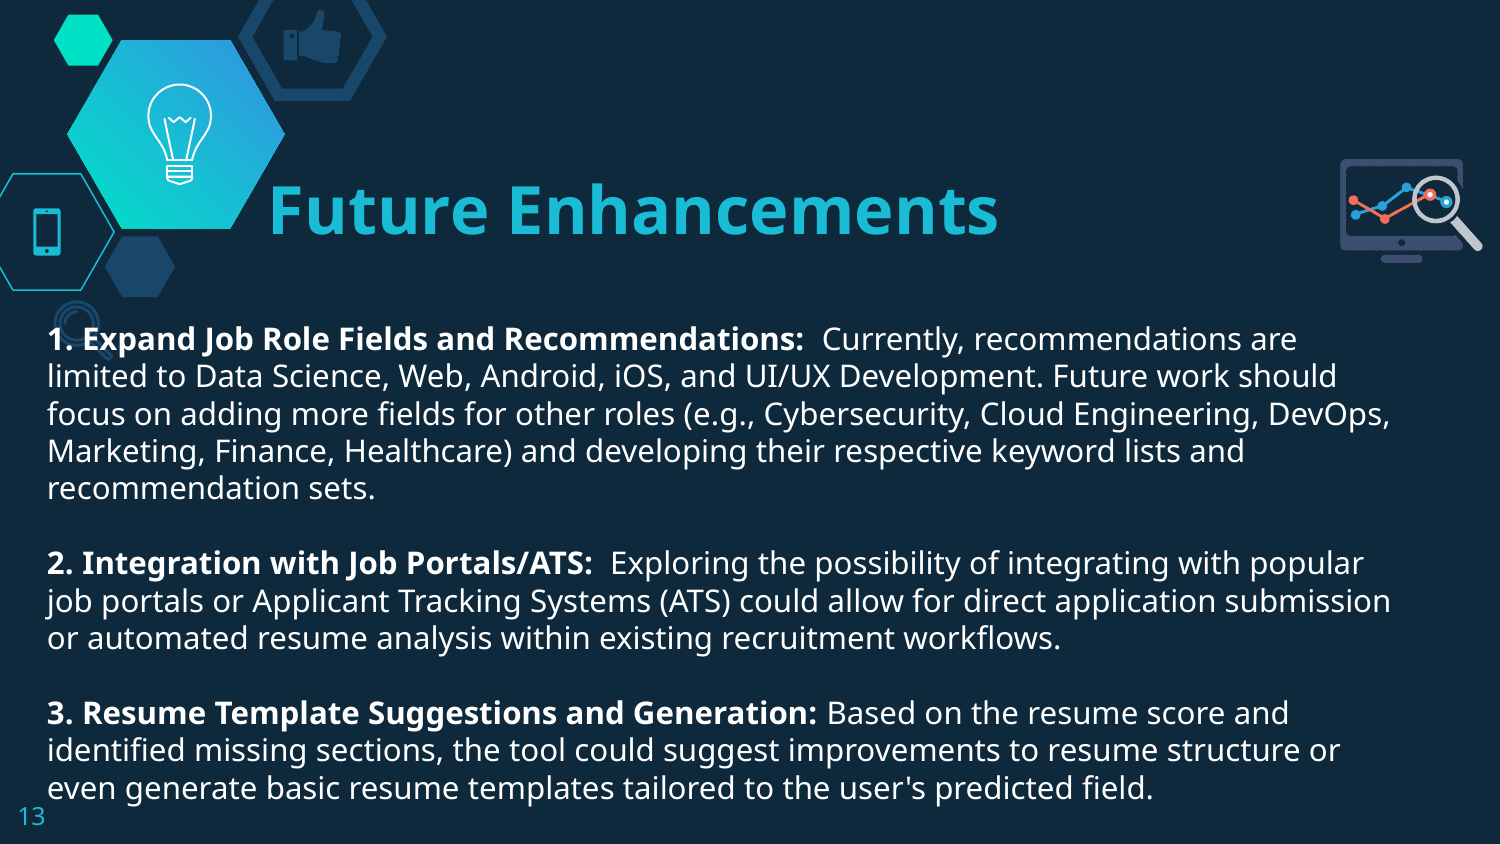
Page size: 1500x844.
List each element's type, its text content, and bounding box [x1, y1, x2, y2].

title Future Enhancements [252, 159, 1337, 263]
text_box 1. Expand Job Role Fields and Recommendations: Currently, recommendations are limited to Data Science, Web, Android, iOS, and UI/UX Development. Future work should focus on adding more fields for other roles (e.g., Cybersecurity, Cloud Engineering, DevOps, Marketing, Finance, Healthcare) and developing their respective keyword lists and recommendation sets. 2. Integration with Job Portals/ATS: Exploring the possibility of integrating with popular job portals or Applicant Tracking Systems (ATS) could allow for direct application submission or automated resume analysis within existing recruitment workflows. 3. Resume Template Suggestions and Generation: Based on the resume score and identified missing sections, the tool could suggest improvements to resume structure or even generate basic resume templates tailored to the user's predicted field. [32, 311, 1420, 813]
slide_number 13 [2, 785, 93, 844]
picture [1339, 158, 1483, 263]
